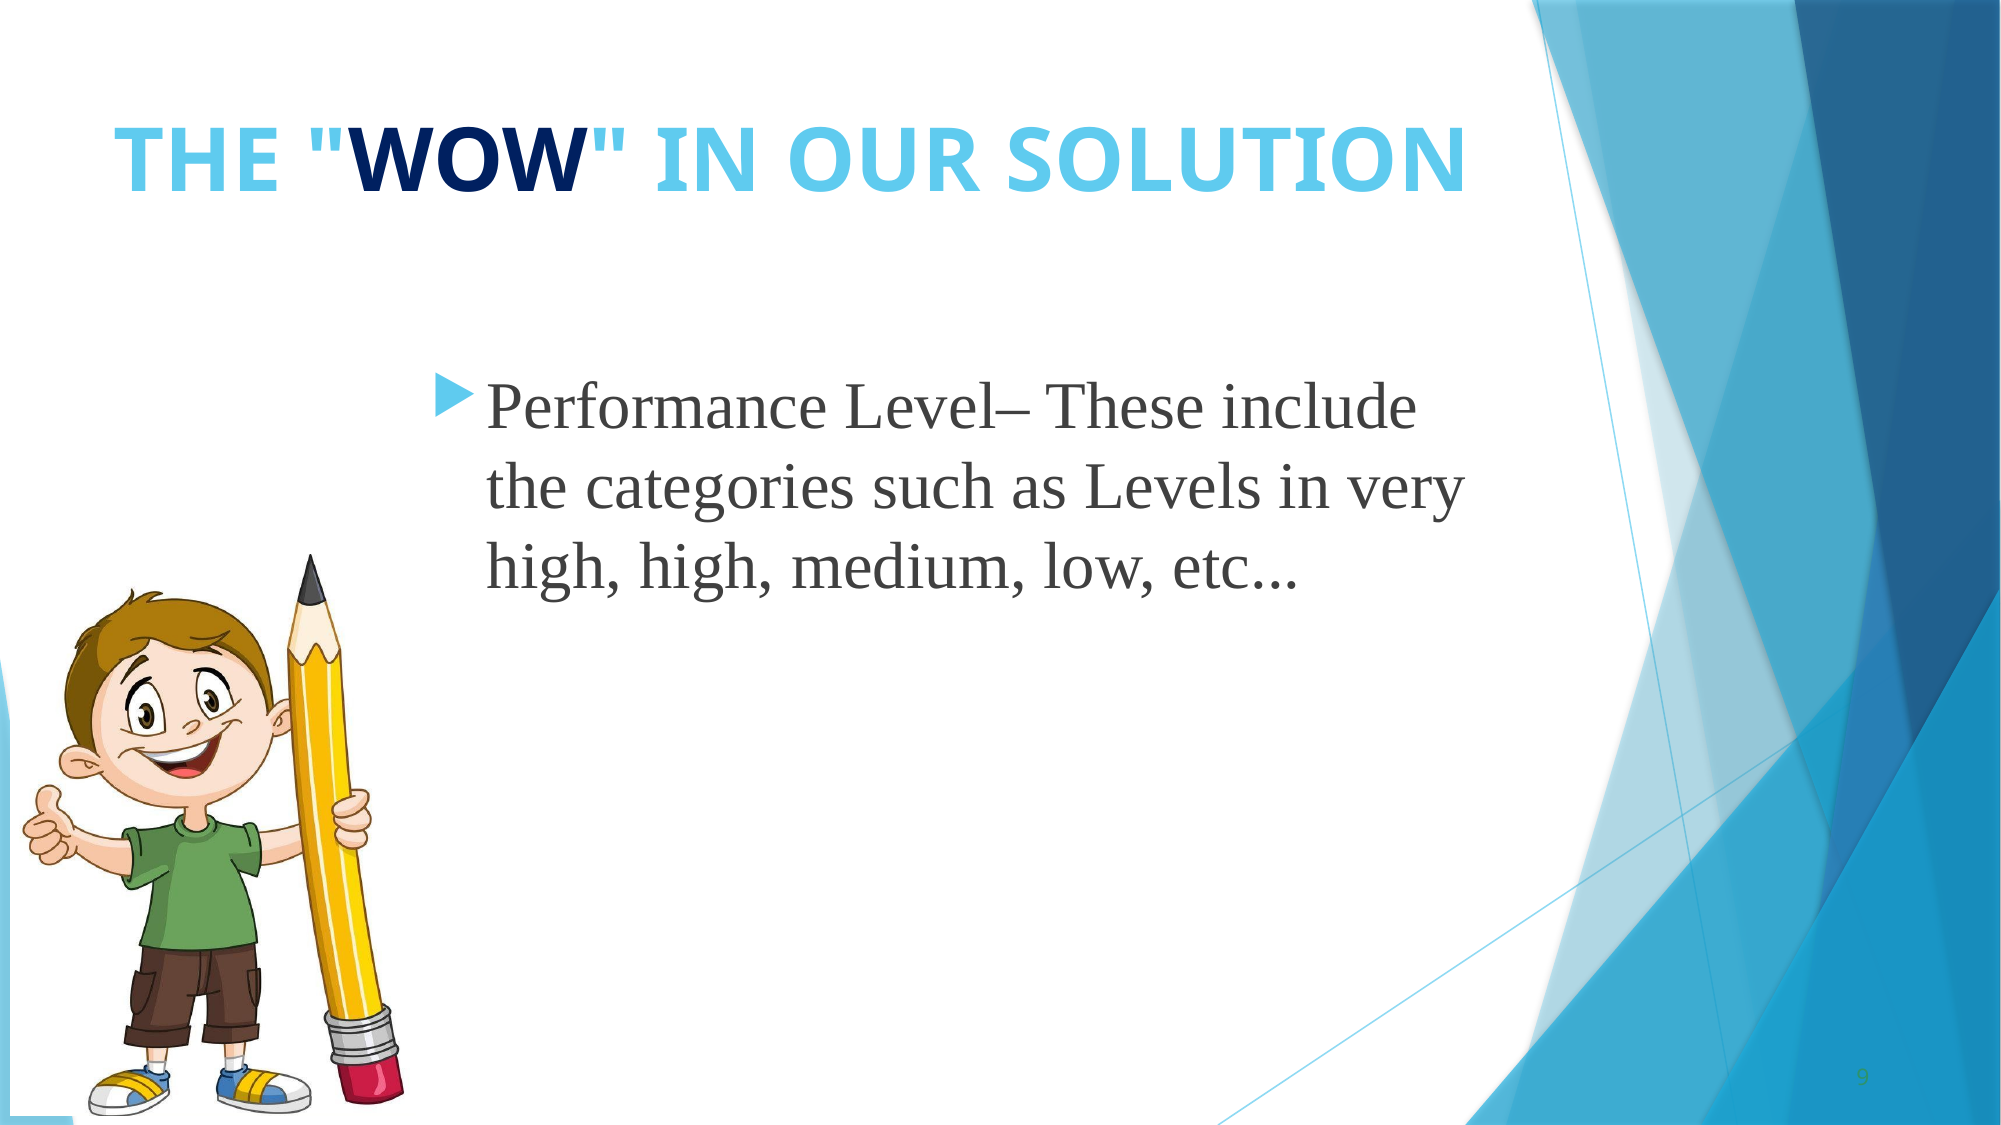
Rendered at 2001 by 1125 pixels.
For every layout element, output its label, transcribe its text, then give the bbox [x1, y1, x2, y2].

text_box 9 [1849, 1061, 1888, 1095]
title THE "WOW" IN OUR SOLUTION [111, 99, 1522, 291]
picture [10, 554, 417, 1117]
list Performance Level– These include the categories such as Levels in very high, high, medium, low, etc... [415, 354, 1522, 992]
